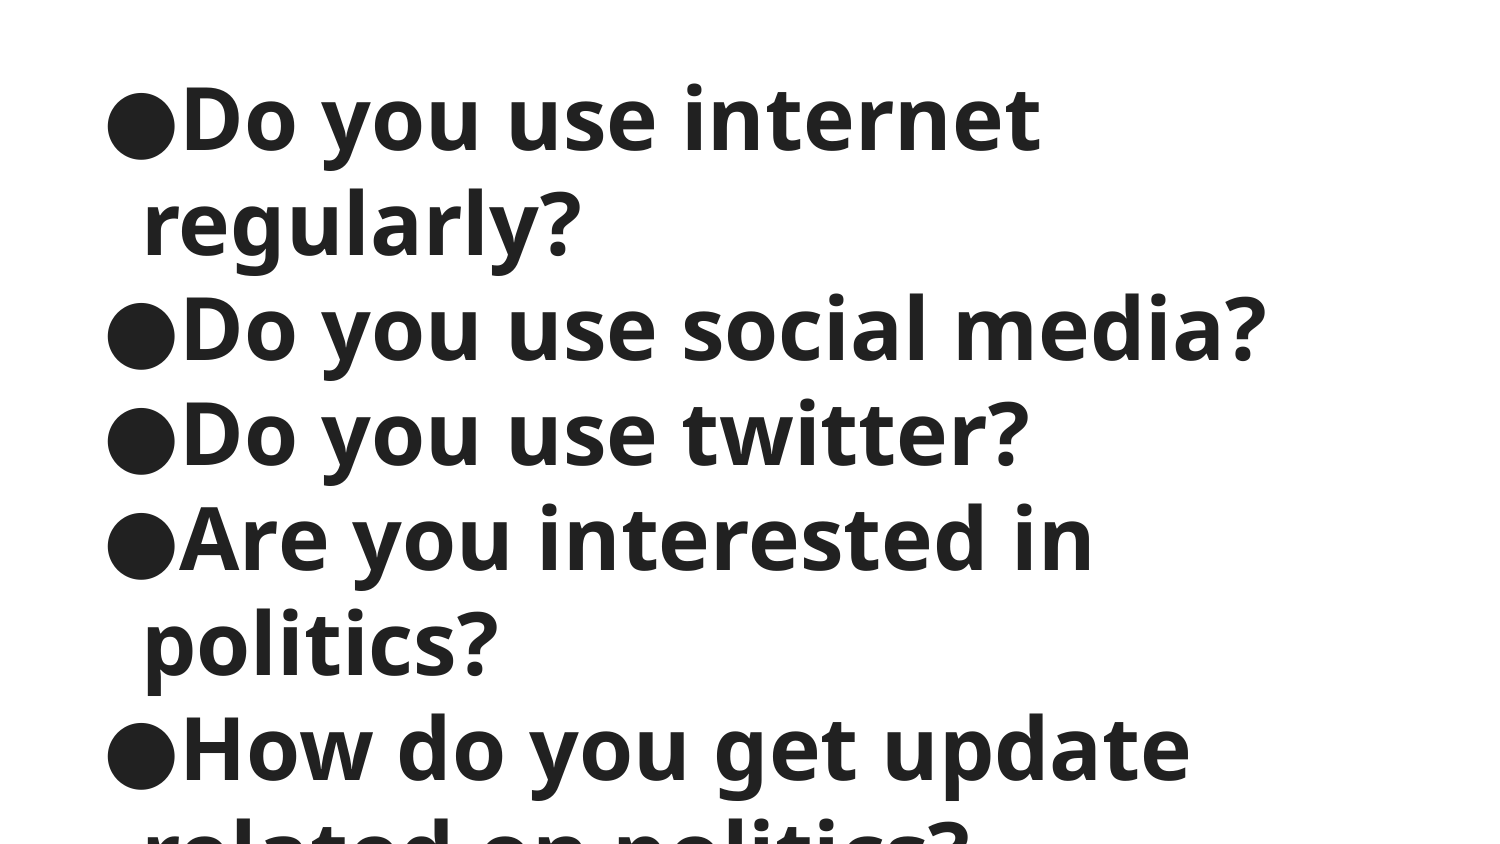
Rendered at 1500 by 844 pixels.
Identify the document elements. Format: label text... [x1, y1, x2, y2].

title Do you use internet regularly? Do you use social media? Do you use twitter? Are you interested in politics? How do you get update related on politics? Are you interested in knowing political affiliation of a person? [51, 48, 1449, 180]
